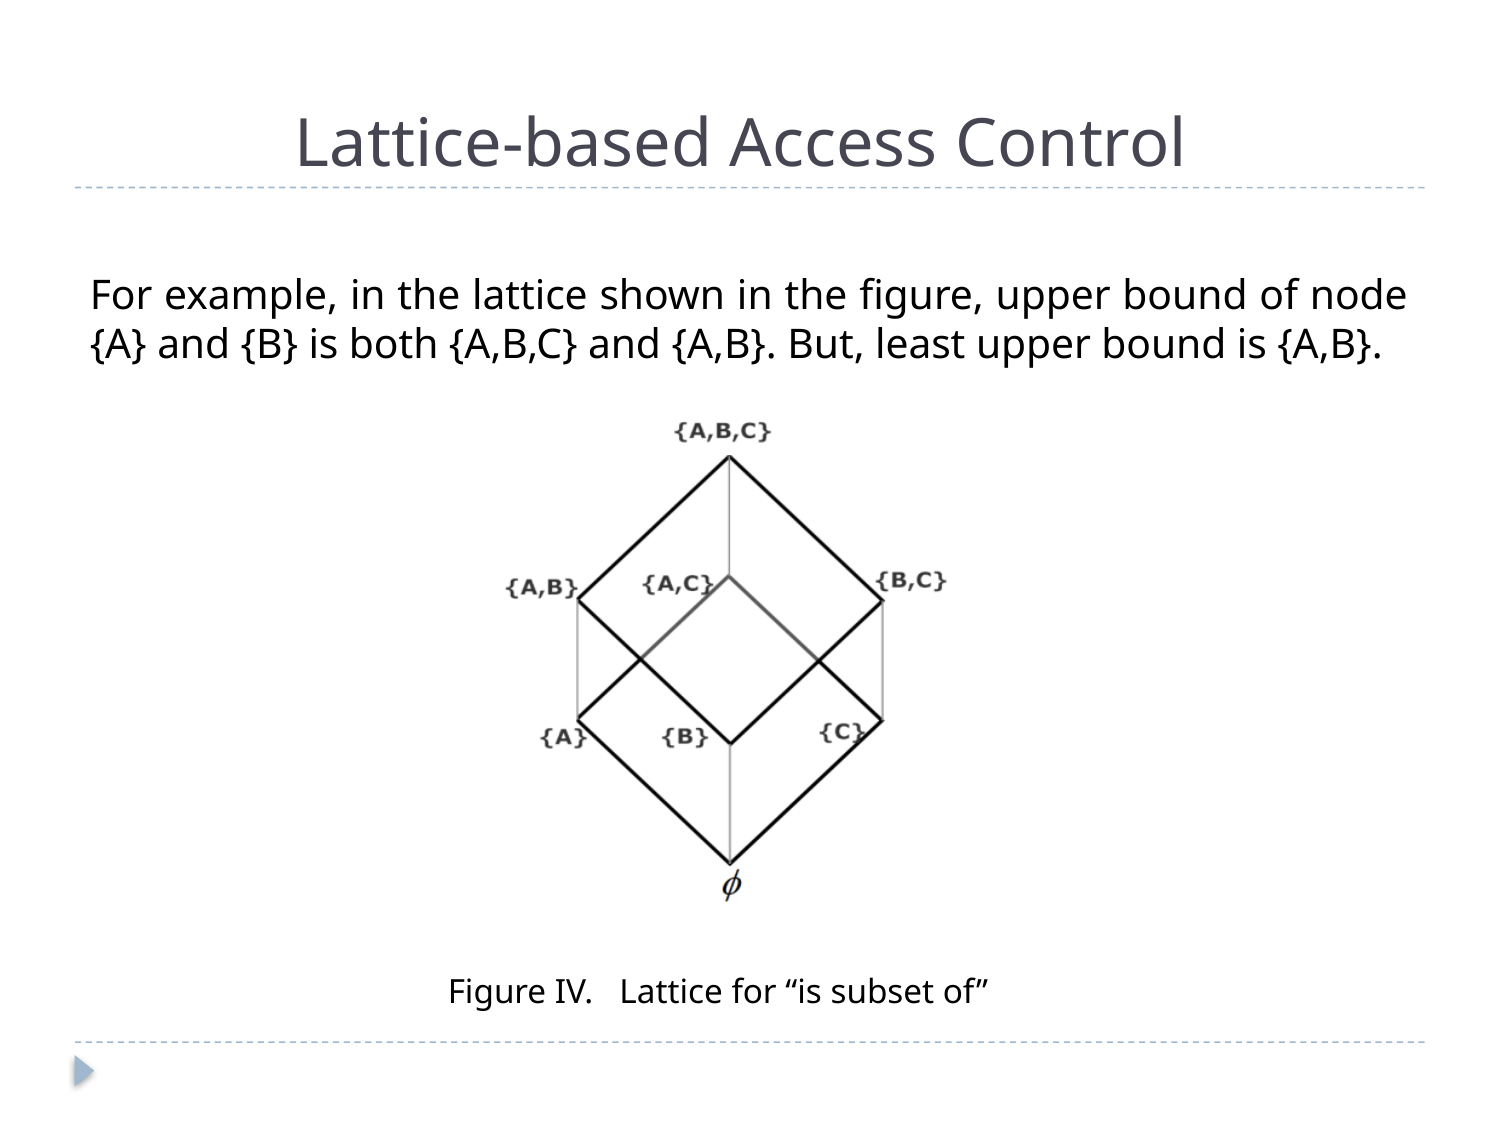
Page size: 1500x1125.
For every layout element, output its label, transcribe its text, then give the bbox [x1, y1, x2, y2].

title Lattice-based Access Control [75, 24, 1425, 188]
text_box Figure IV. Lattice for “is subset of” [374, 962, 1063, 1018]
list For example, in the lattice shown in the figure, upper bound of node {A} and {B} is both {A,B,C} and {A,B}. But, least upper bound is {A,B}. [75, 200, 1425, 425]
picture [499, 412, 953, 913]
